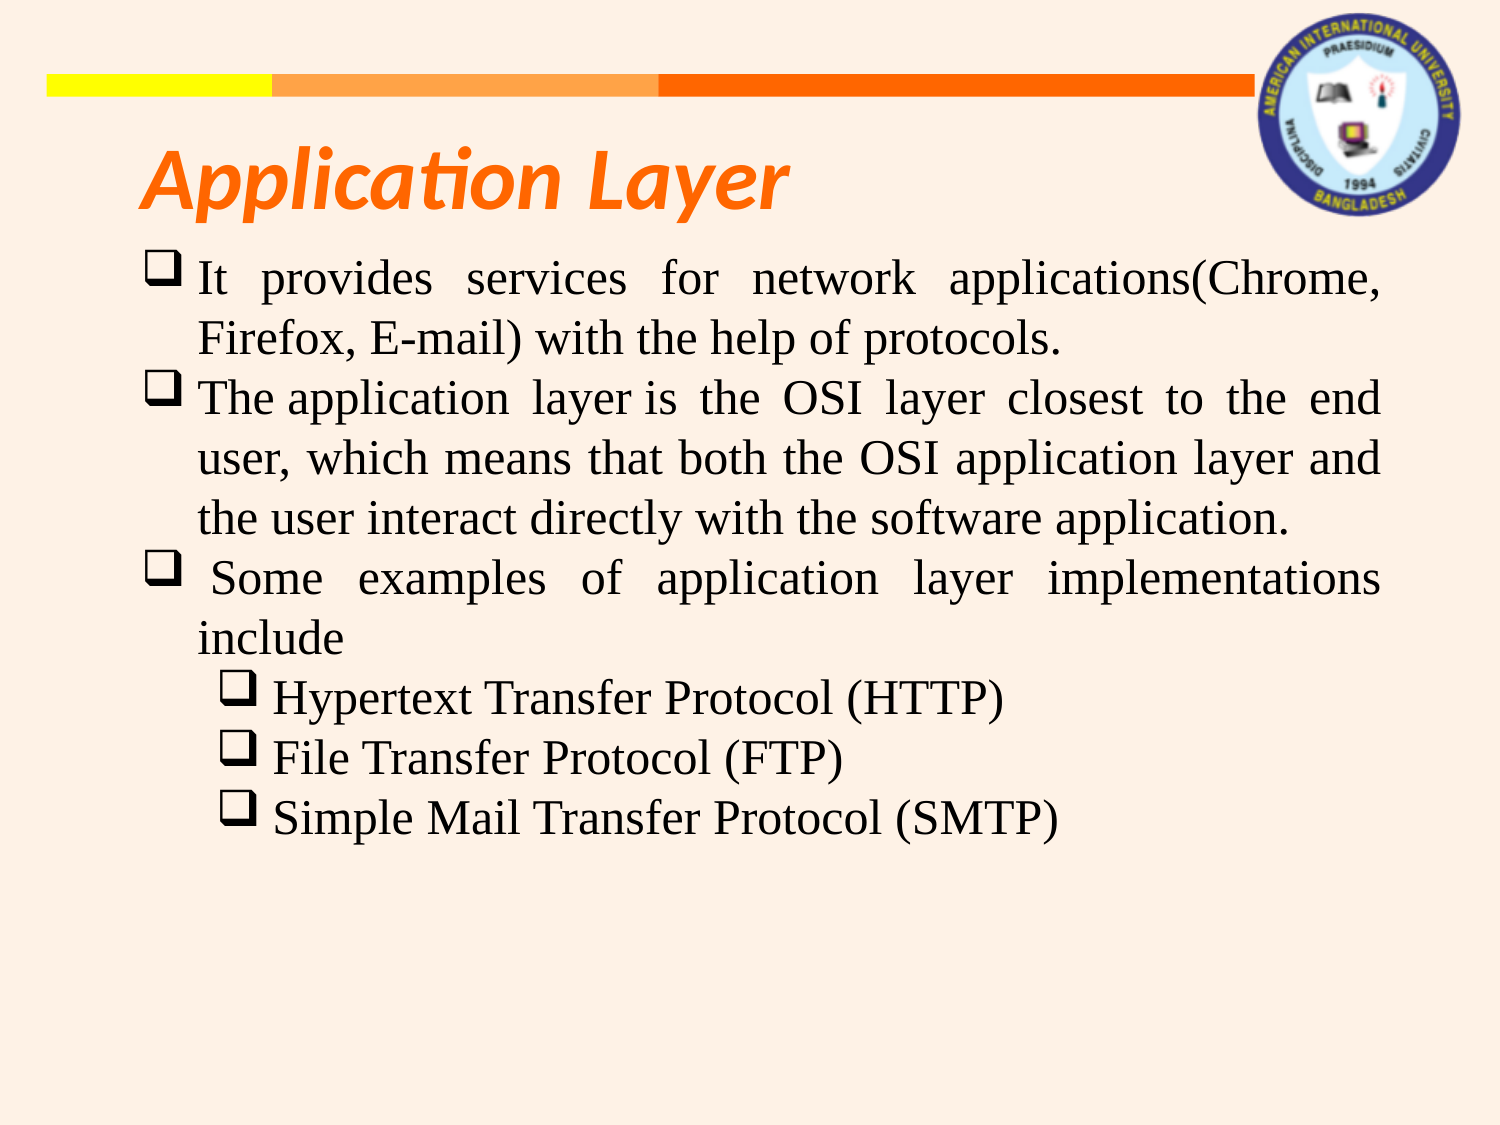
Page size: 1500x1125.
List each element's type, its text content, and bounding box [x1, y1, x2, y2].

text_box Application Layer [126, 110, 947, 236]
picture [1254, 9, 1465, 221]
text_box It provides services for network applications(Chrome, Firefox, E-mail) with the help of protocols. The application layer is the OSI layer closest to the end user, which means that both the OSI application layer and the user interact directly with the software application. Some examples of application layer implementations include Hypertext Transfer Protocol (HTTP) File Transfer Protocol (FTP) Simple Mail Transfer Protocol (SMTP) [126, 236, 1398, 852]
